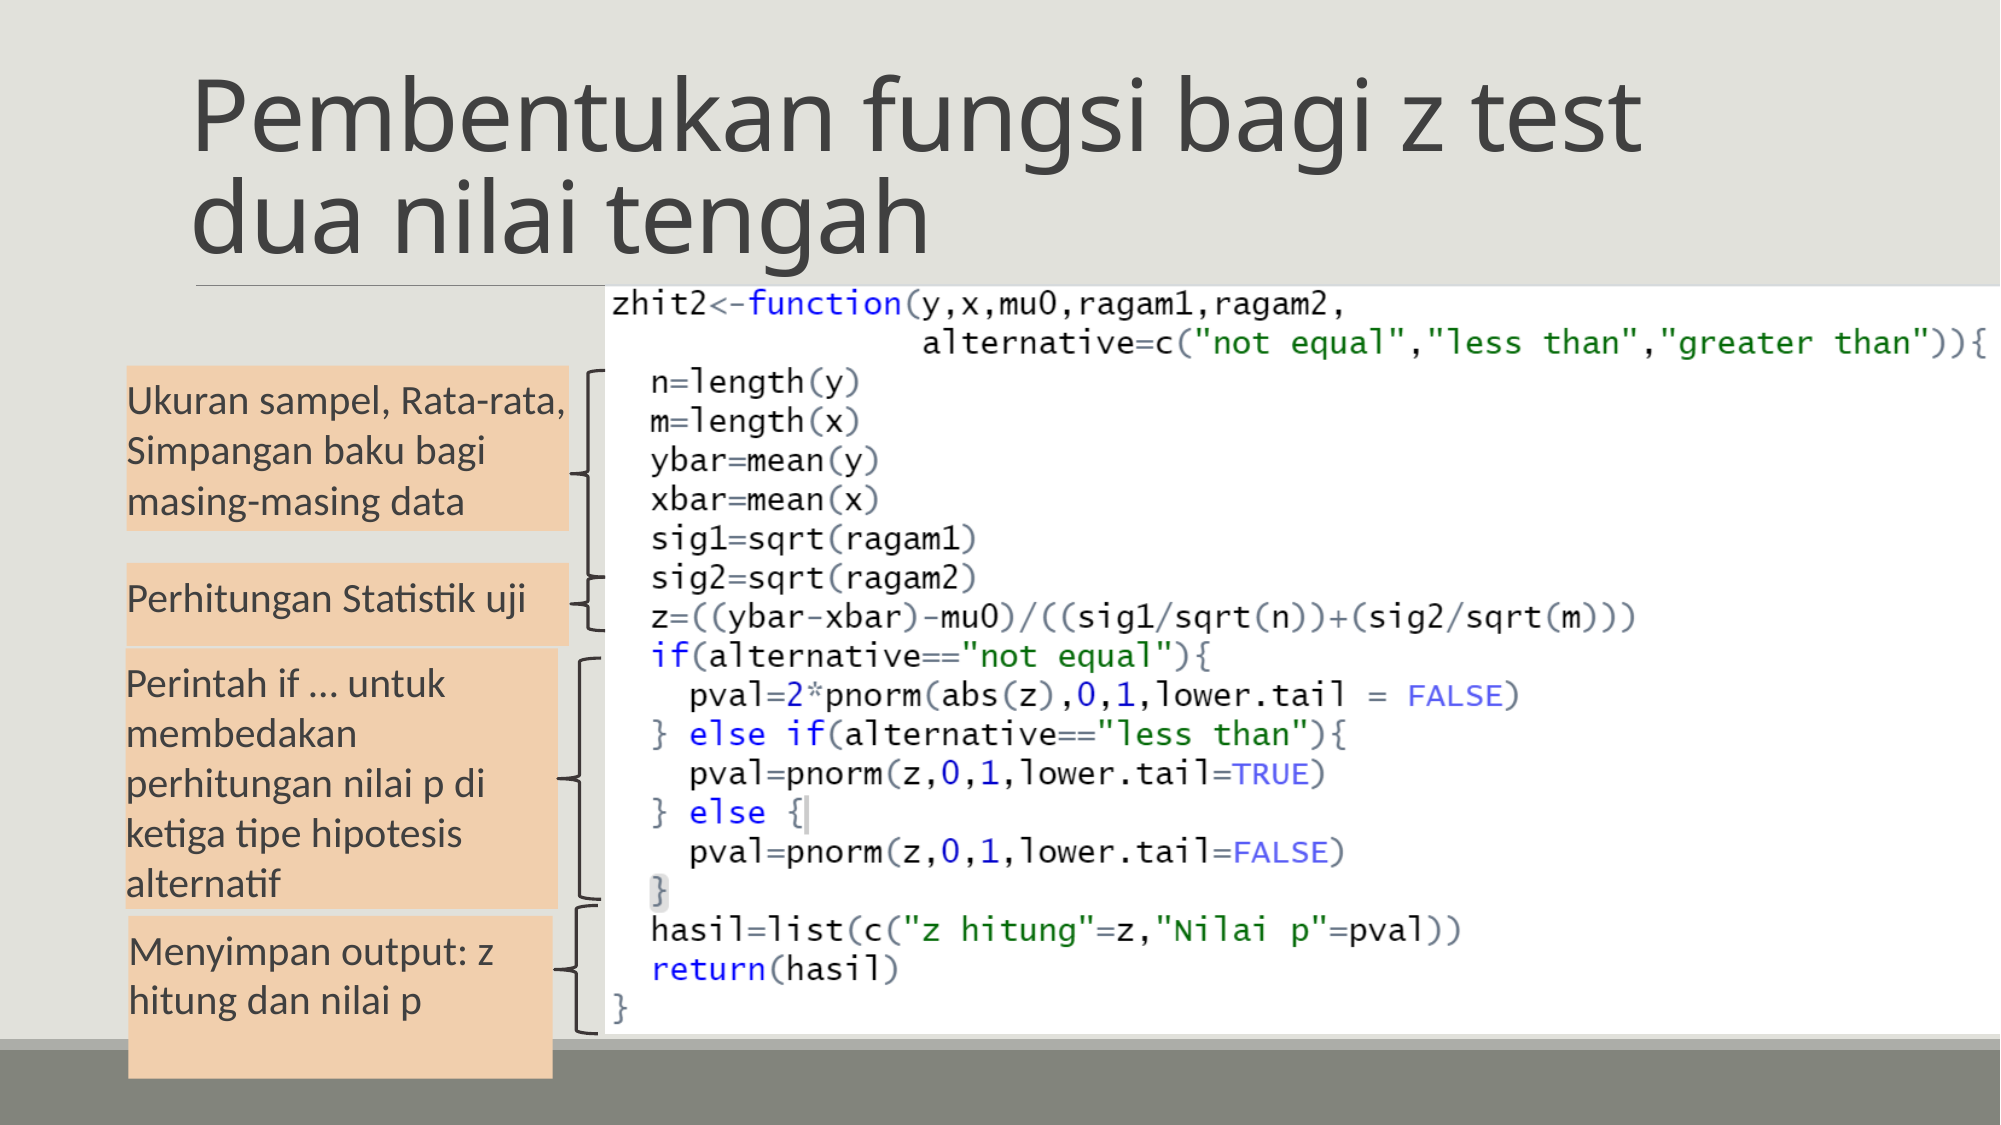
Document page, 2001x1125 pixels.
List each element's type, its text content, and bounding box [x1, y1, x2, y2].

text_box Perhitungan Statistik uji [126, 562, 569, 646]
text_box [556, 657, 601, 901]
picture [604, 284, 2000, 1035]
text_box Perintah if … untuk membedakan perhitungan nilai p di ketiga tipe hipotesis alternatif [125, 648, 558, 909]
title Pembentukan fungsi bagi z test dua nilai tengah [174, 43, 1825, 282]
text_box [569, 576, 601, 632]
text_box [553, 904, 598, 1035]
text_box Menyimpan output: z hitung dan nilai p [128, 915, 553, 1079]
text_box Ukuran sampel, Rata-rata, Simpangan baku bagi masing-masing data [126, 365, 569, 531]
text_box [569, 369, 601, 577]
